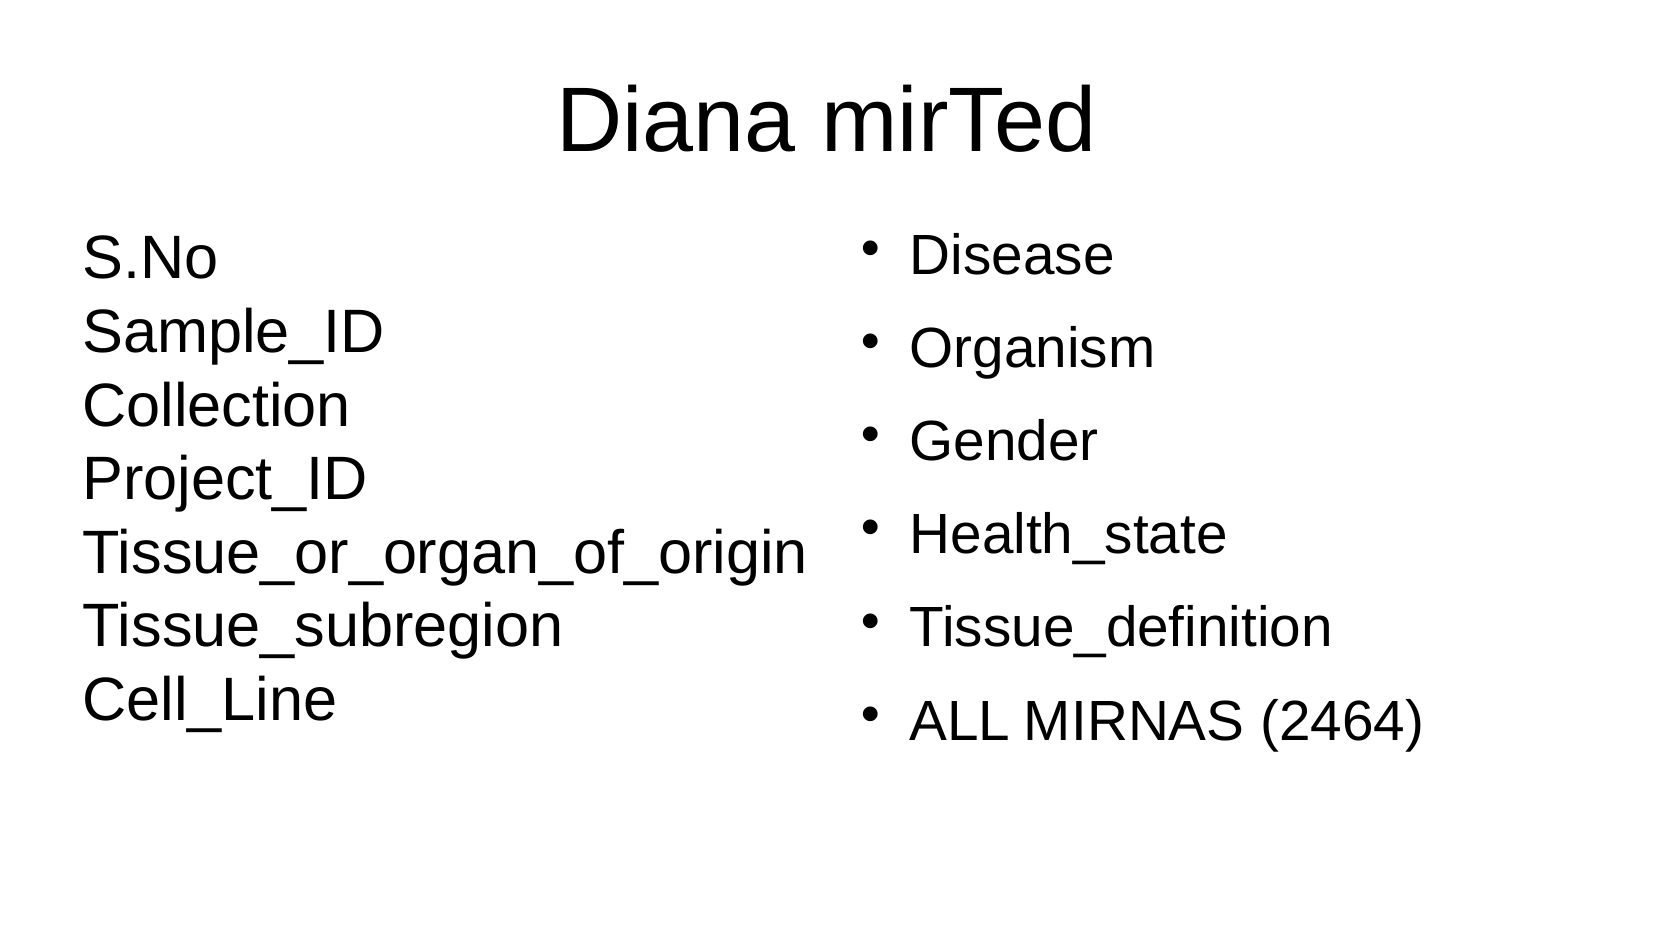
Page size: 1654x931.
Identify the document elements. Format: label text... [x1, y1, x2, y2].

text_box Diana mirTed [82, 37, 1571, 193]
text_box Disease Organism Gender Health_state Tissue_definition ALL MIRNAS (2464) [844, 217, 1571, 757]
text_box S.No Sample_ID Collection Project_ID Tissue_or_organ_of_origin Tissue_subregion Cell_Line [82, 217, 809, 757]
